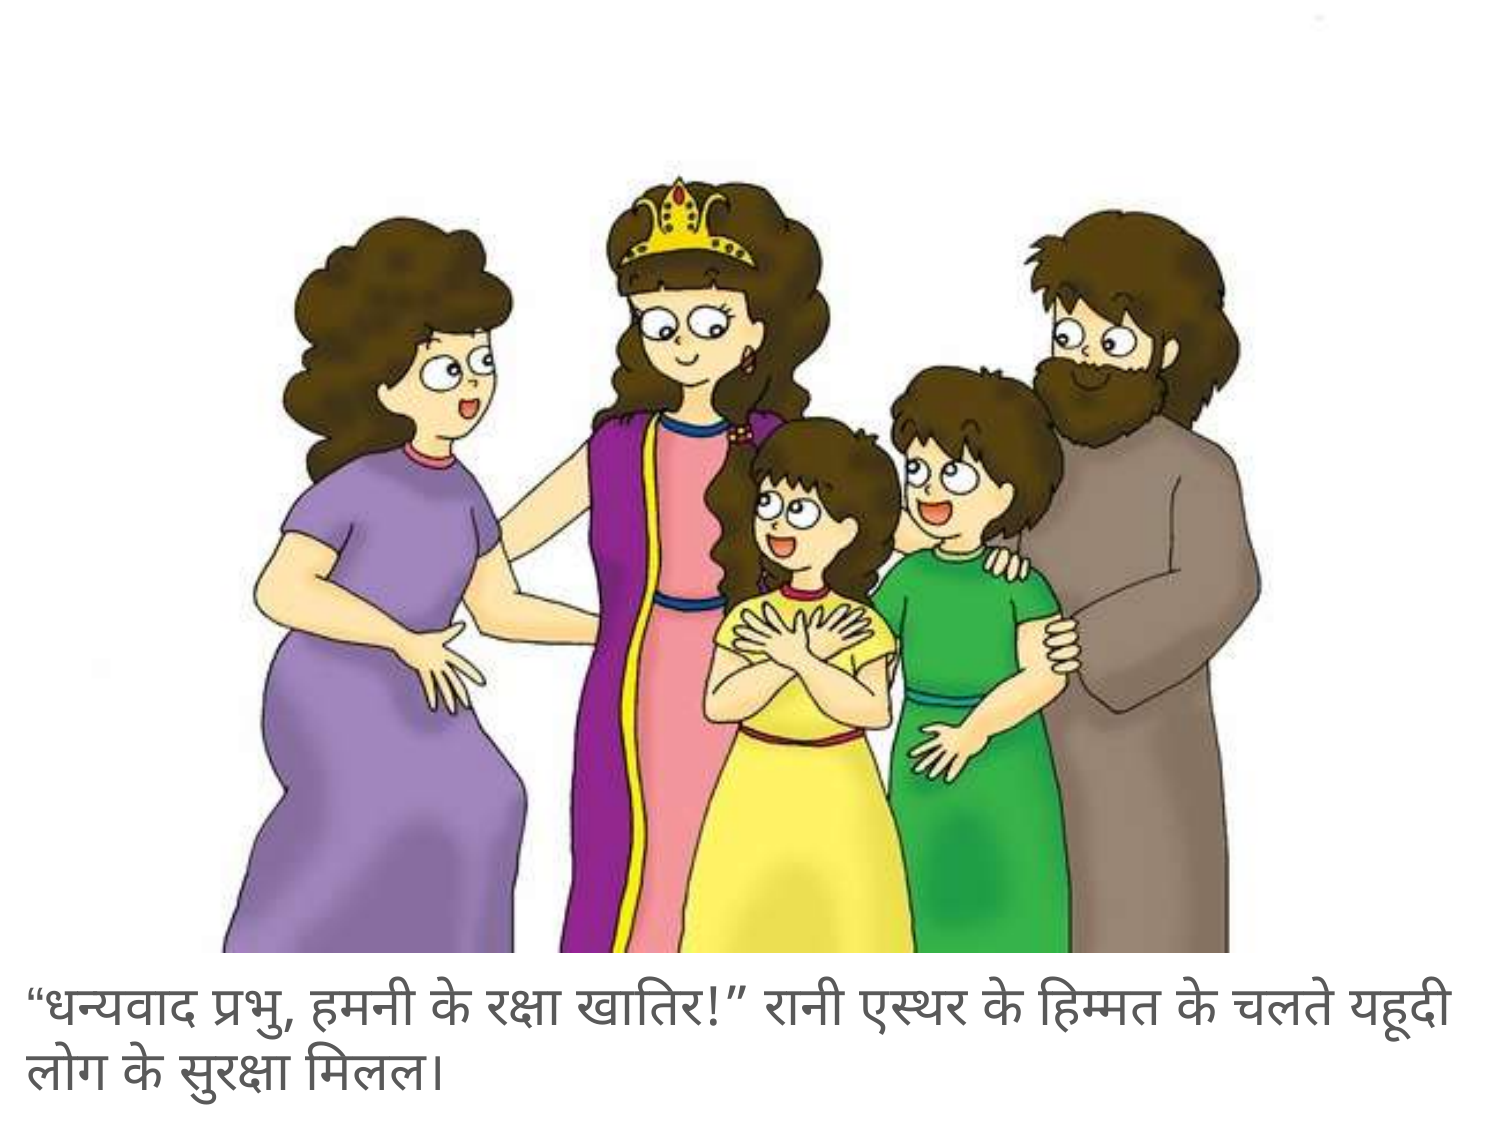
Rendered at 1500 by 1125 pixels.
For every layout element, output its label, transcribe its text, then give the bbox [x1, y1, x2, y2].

text_box “धन्यवाद प्रभु, हमनी के रक्षा खातिर!” रानी एस्थर के हिम्मत के चलते यहूदी लोग के सुरक्षा मिलल। [11, 964, 1498, 1109]
picture [0, 0, 1500, 953]
